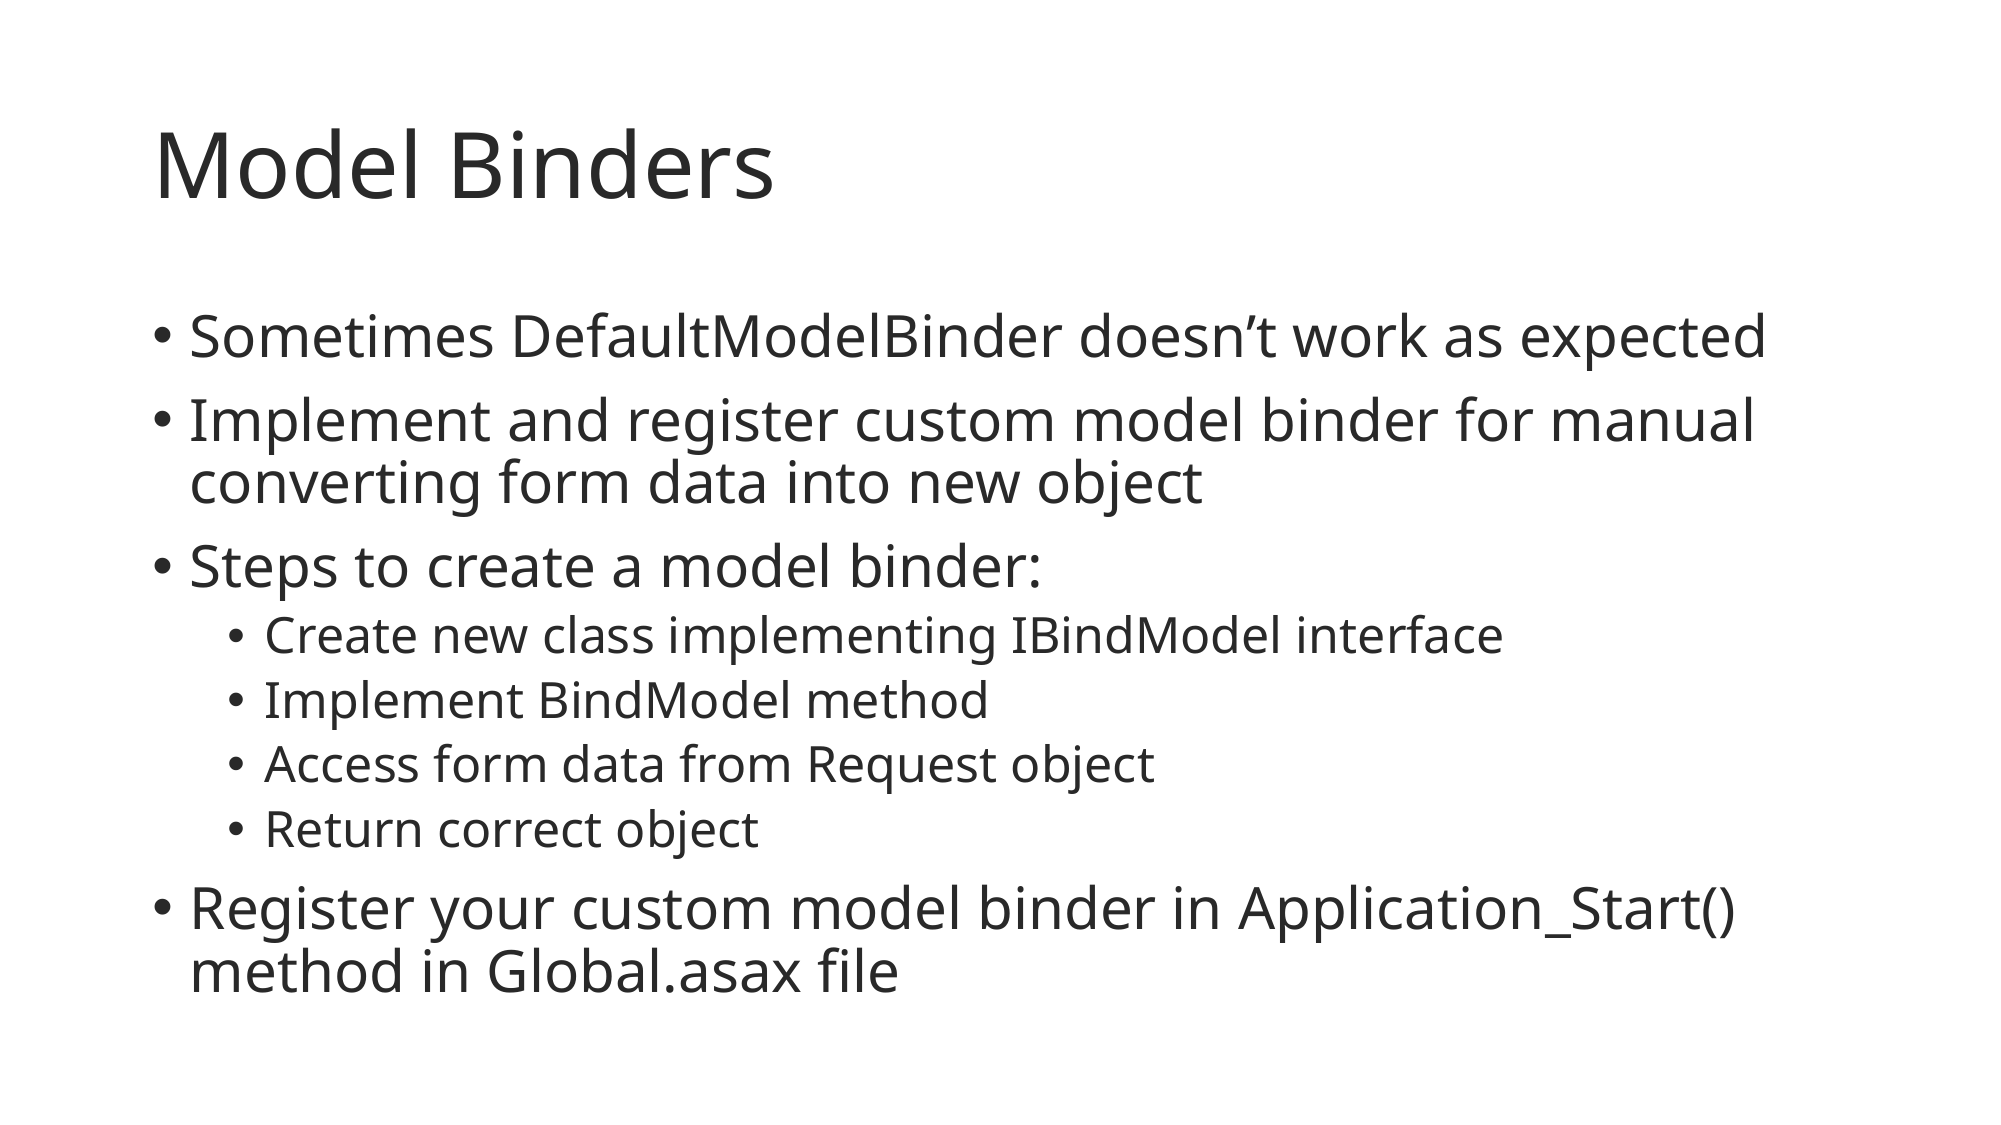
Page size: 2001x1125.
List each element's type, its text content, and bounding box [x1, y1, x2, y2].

title Model Binders [137, 59, 1863, 278]
list Sometimes DefaultModelBinder doesn’t work as expected Implement and register custom model binder for manual converting form data into new object Steps to create a model binder: Create new class implementing IBindModel interface Implement BindModel method Access form data from Request object Return correct object Register your custom model binder in Application_Start() method in Global.asax file [137, 299, 1863, 1014]
